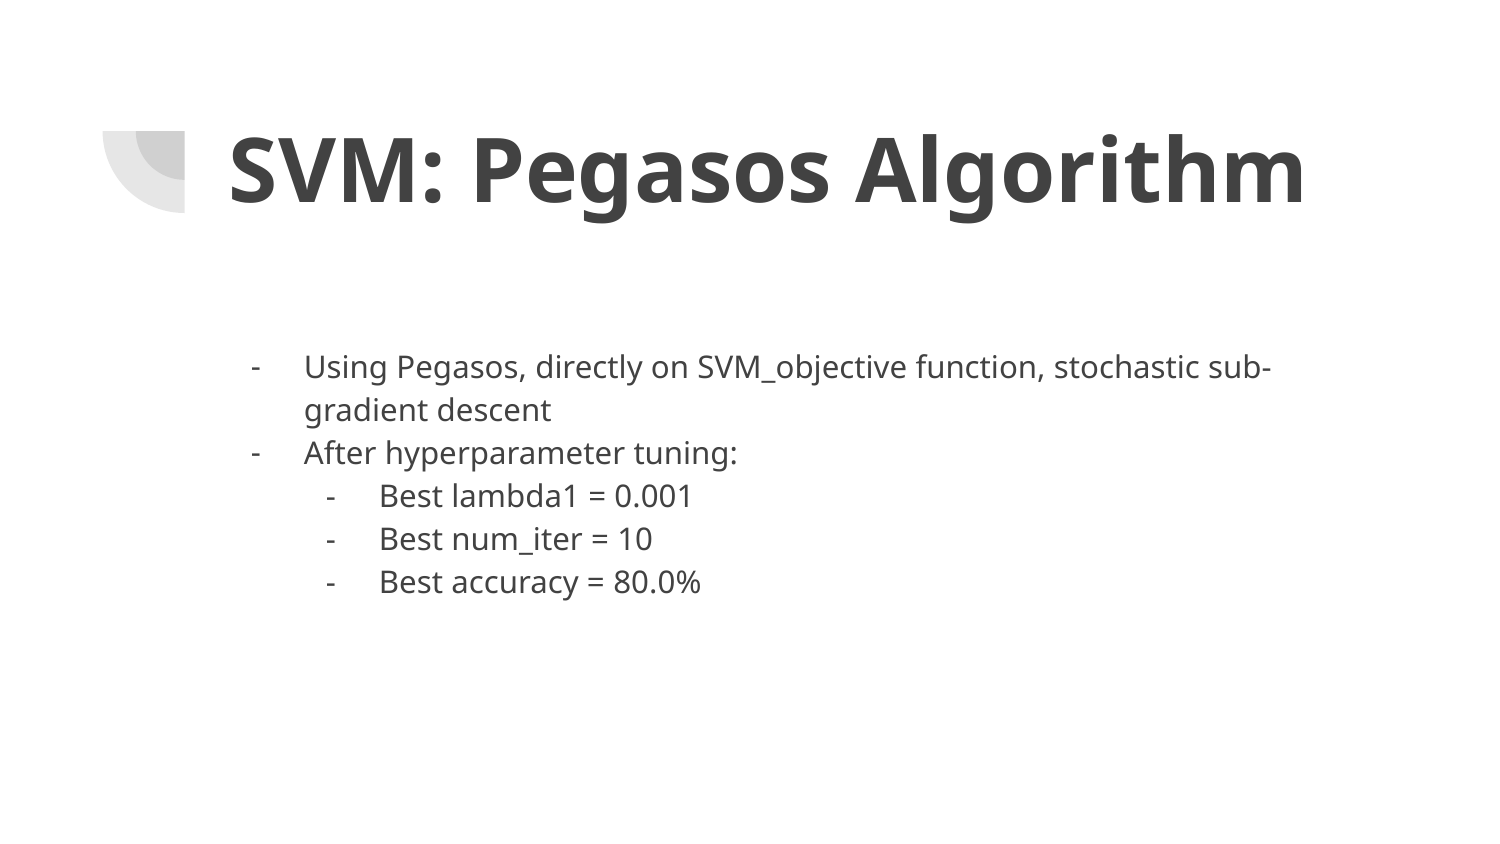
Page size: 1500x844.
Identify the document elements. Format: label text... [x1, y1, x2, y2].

title SVM: Pegasos Algorithm [213, 98, 1368, 263]
list Using Pegasos, directly on SVM_objective function, stochastic sub-gradient descent After hyperparameter tuning: Best lambda1 = 0.001 Best num_iter = 10 Best accuracy = 80.0% [213, 326, 1368, 744]
